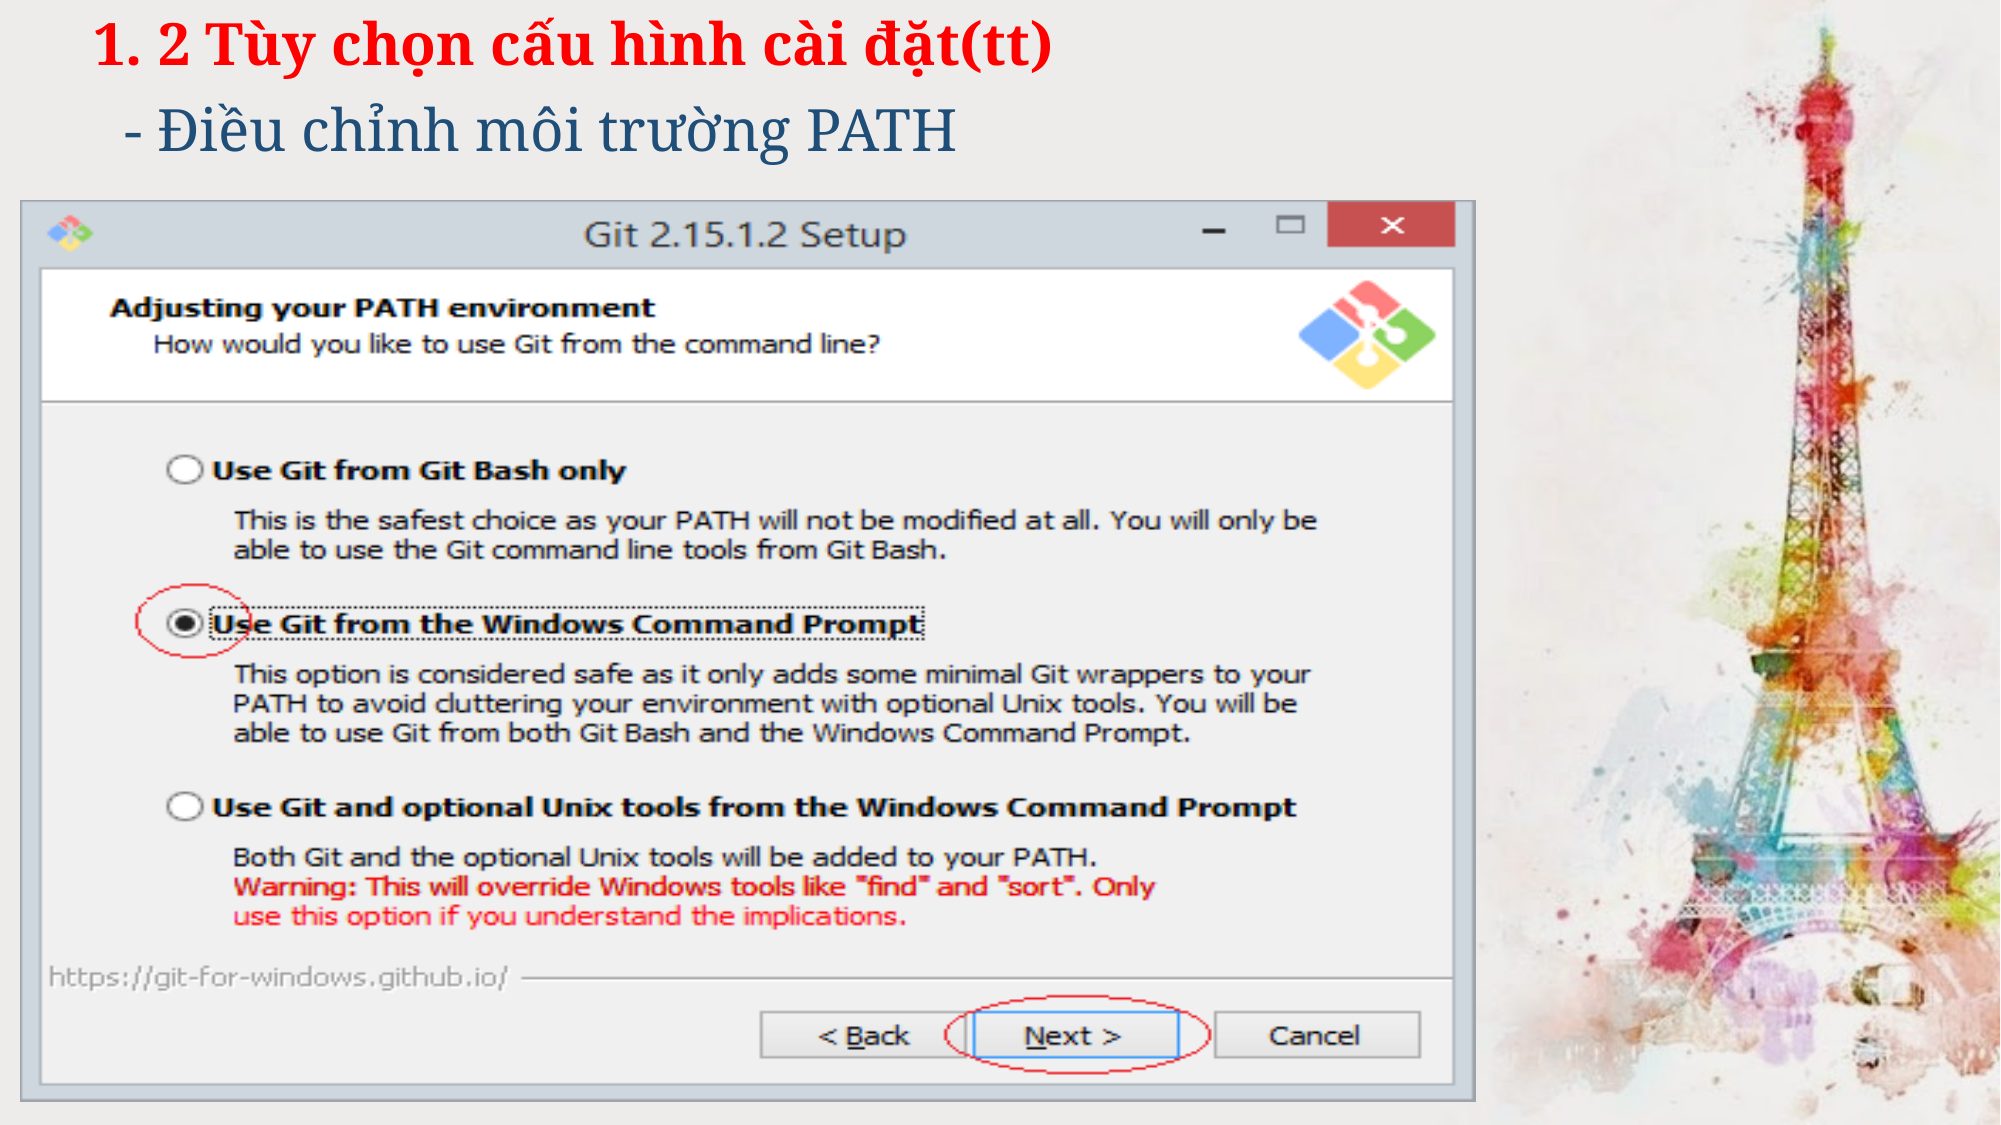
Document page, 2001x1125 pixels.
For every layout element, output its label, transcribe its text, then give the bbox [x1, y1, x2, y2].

text_box - Điều chỉnh môi trường PATH [109, 85, 1238, 171]
picture [0, 0, 2001, 1125]
text_box 1. 2 Tùy chọn cấu hình cài đặt(tt) [78, 0, 1207, 85]
